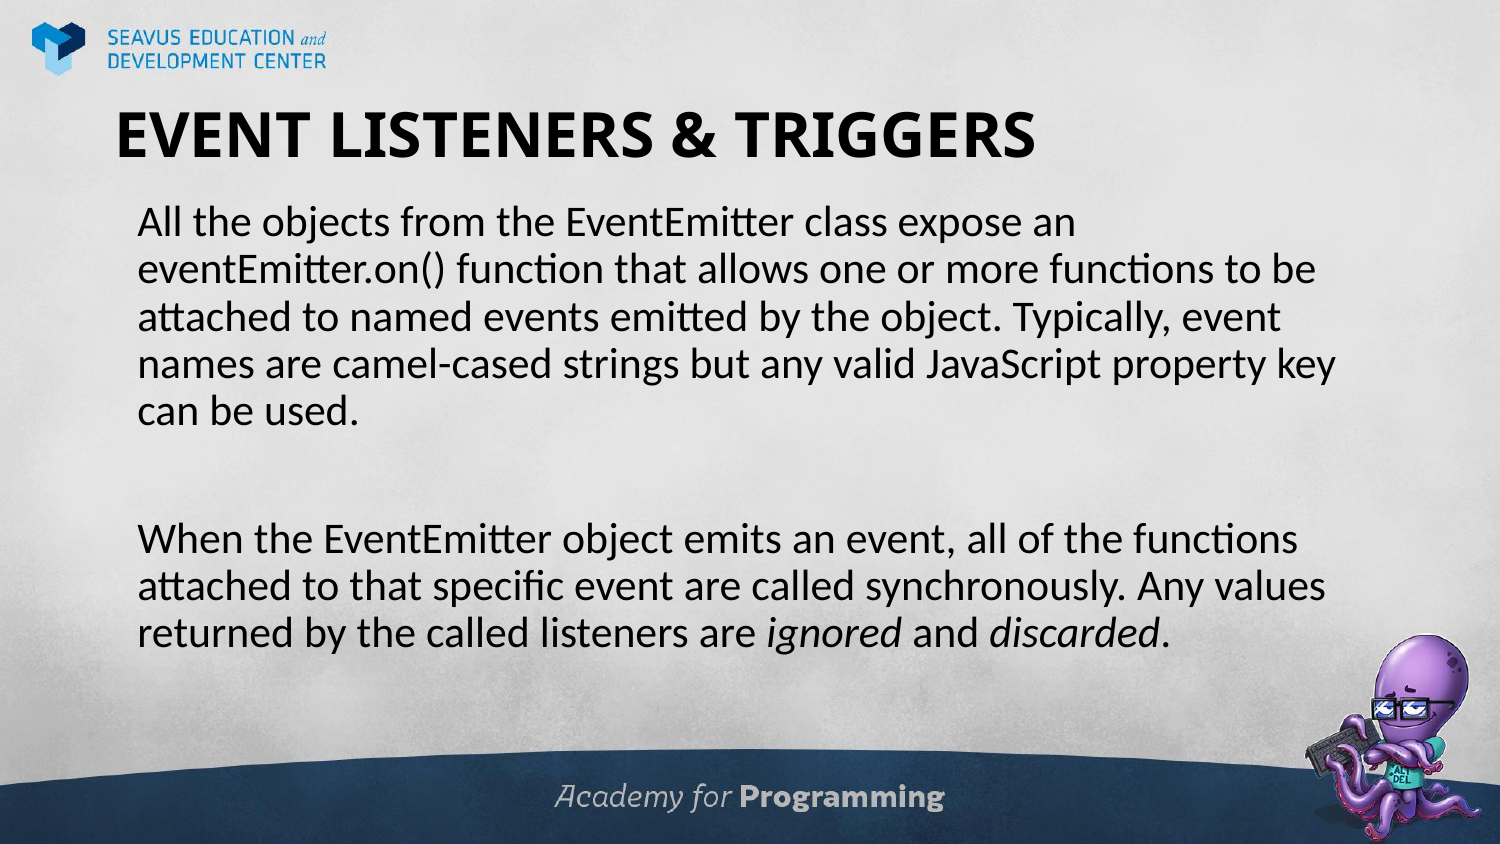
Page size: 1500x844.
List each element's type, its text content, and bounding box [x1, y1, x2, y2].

list All the objects from the EventEmitter class expose an eventEmitter.on() function that allows one or more functions to be attached to named events emitted by the object. Typically, event names are camel-cased strings but any valid JavaScript property key can be used. When the EventEmitter object emits an event, all of the functions attached to that specific event are called synchronously. Any values returned by the called listeners are ignored and discarded. [103, 193, 1397, 729]
picture [0, 0, 1500, 844]
title EVENT LISTENERS & TRIGGERS [103, 70, 1366, 193]
